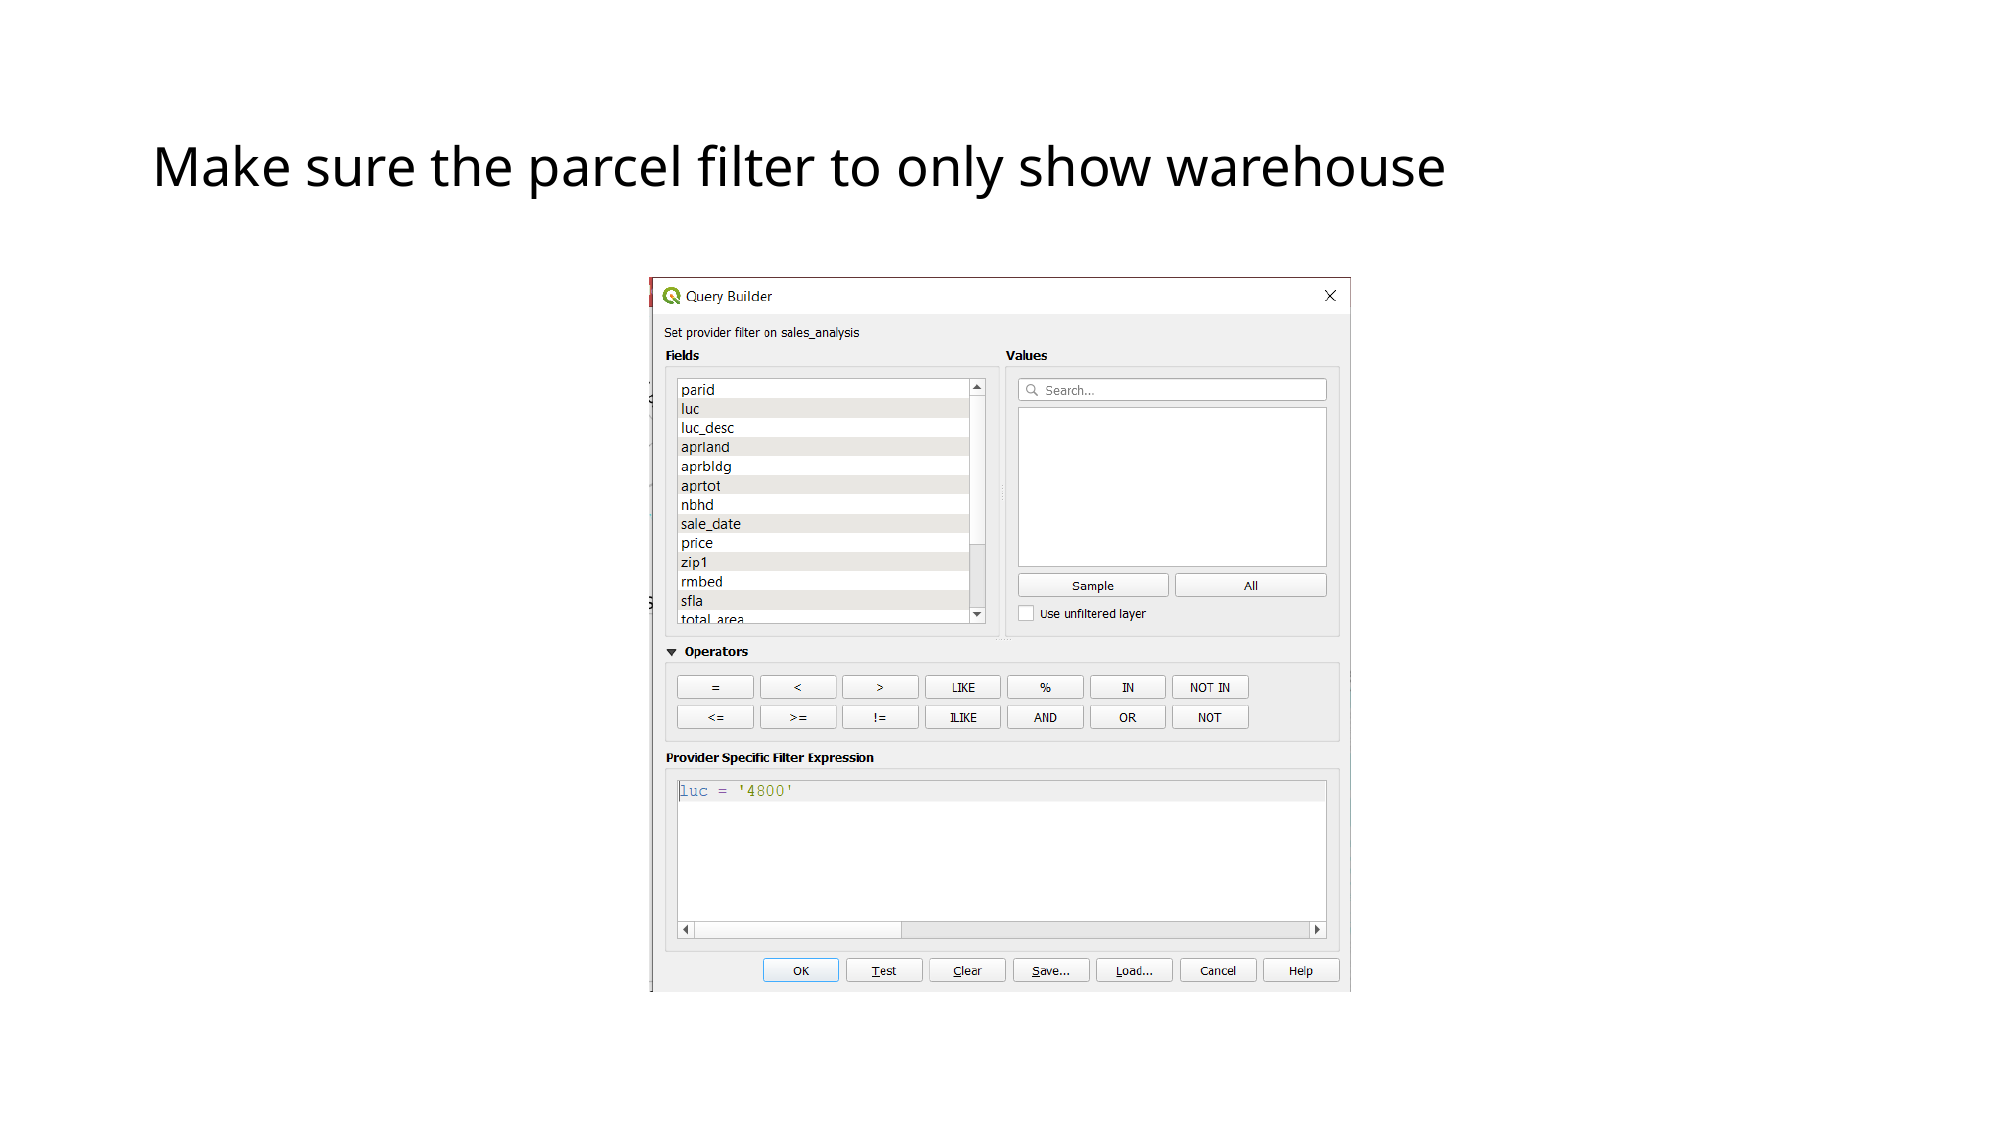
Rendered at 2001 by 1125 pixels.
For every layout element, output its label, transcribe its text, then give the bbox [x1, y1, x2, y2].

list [649, 277, 1351, 992]
title Make sure the parcel filter to only show warehouse [137, 59, 1863, 278]
